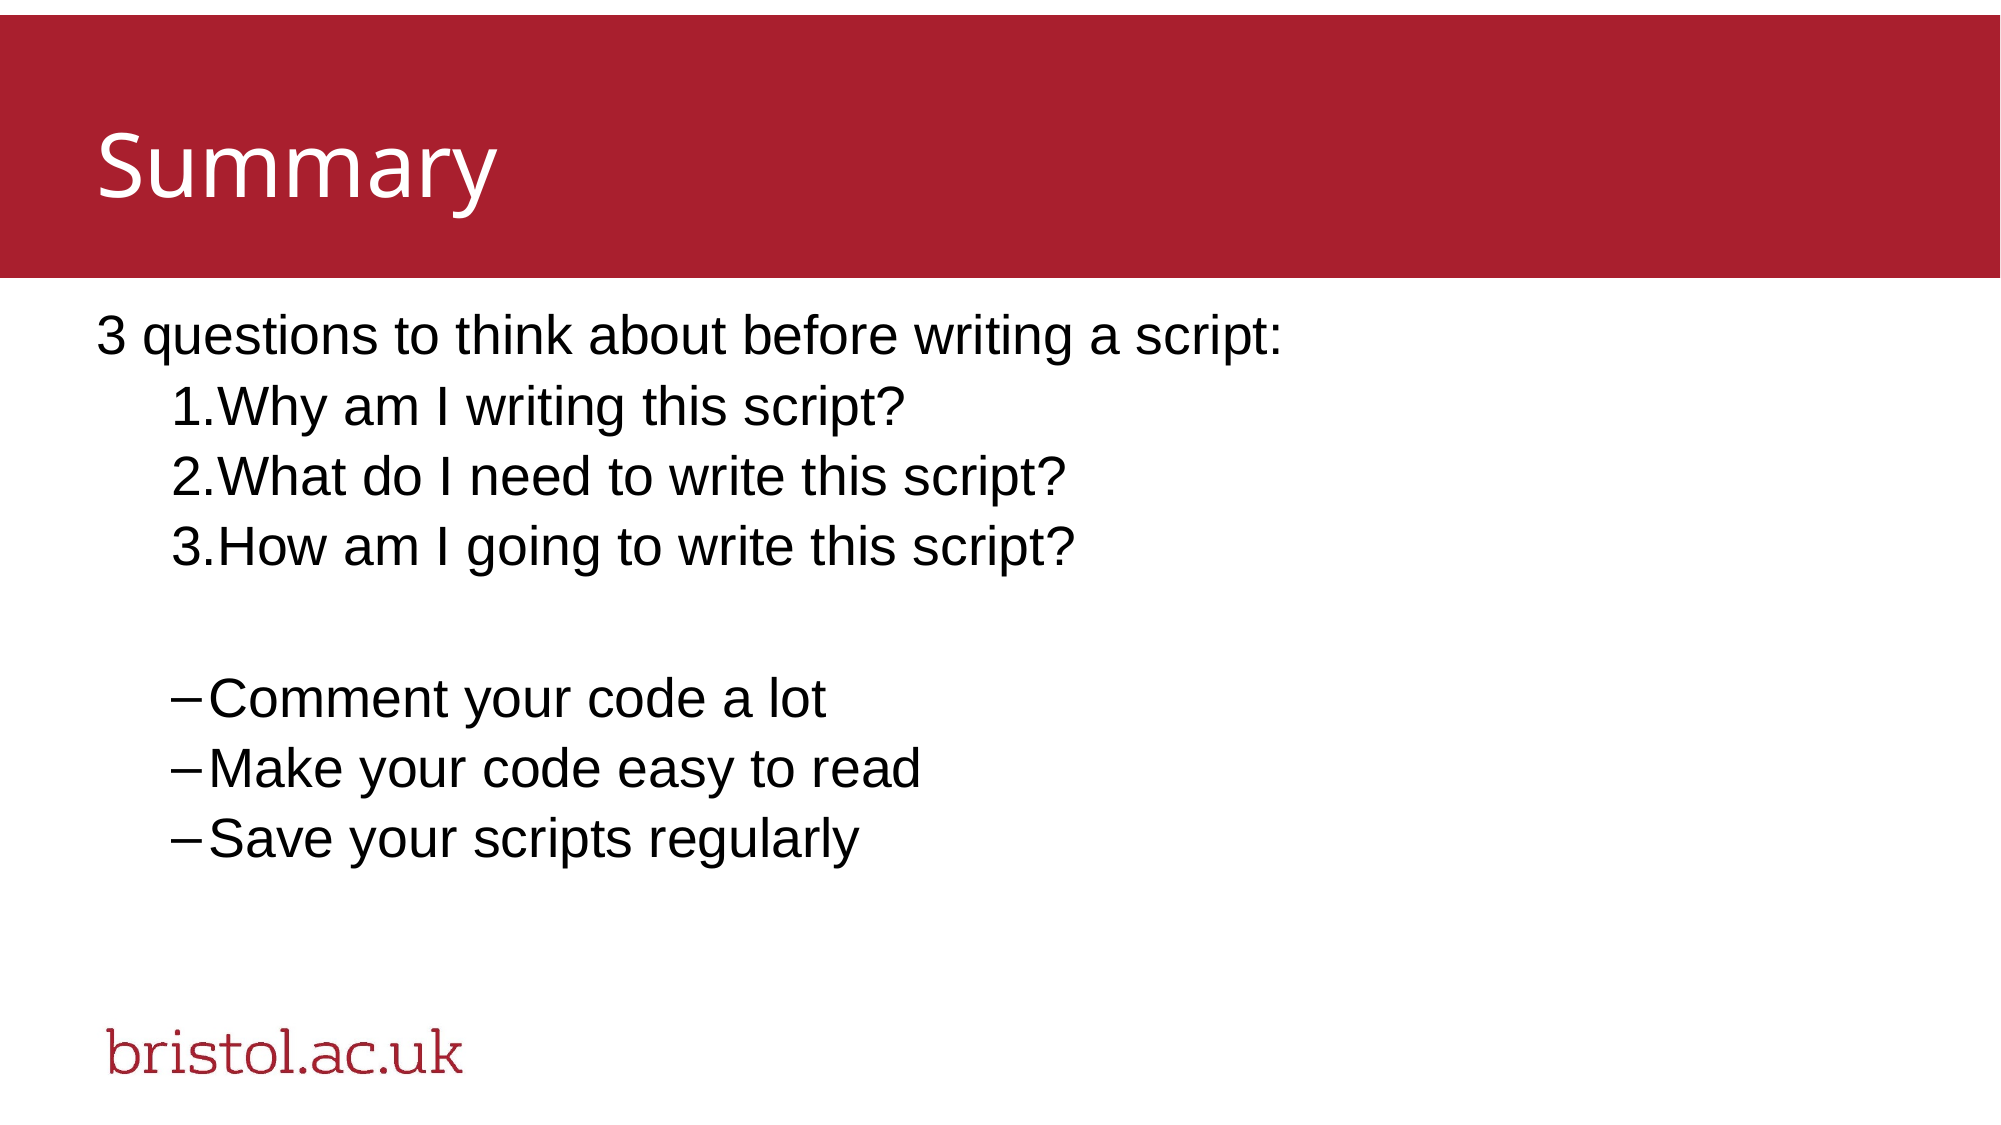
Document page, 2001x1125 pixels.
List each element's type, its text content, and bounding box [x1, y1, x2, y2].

title Summary [81, 59, 1919, 278]
picture [0, 278, 2001, 1125]
picture [0, 0, 2001, 15]
list 3 questions to think about before writing a script: Why am I writing this script? What do I need to write this script? How am I going to write this script? Comment your code a lot Make your code easy to read Save your scripts regularly [81, 299, 1919, 1002]
